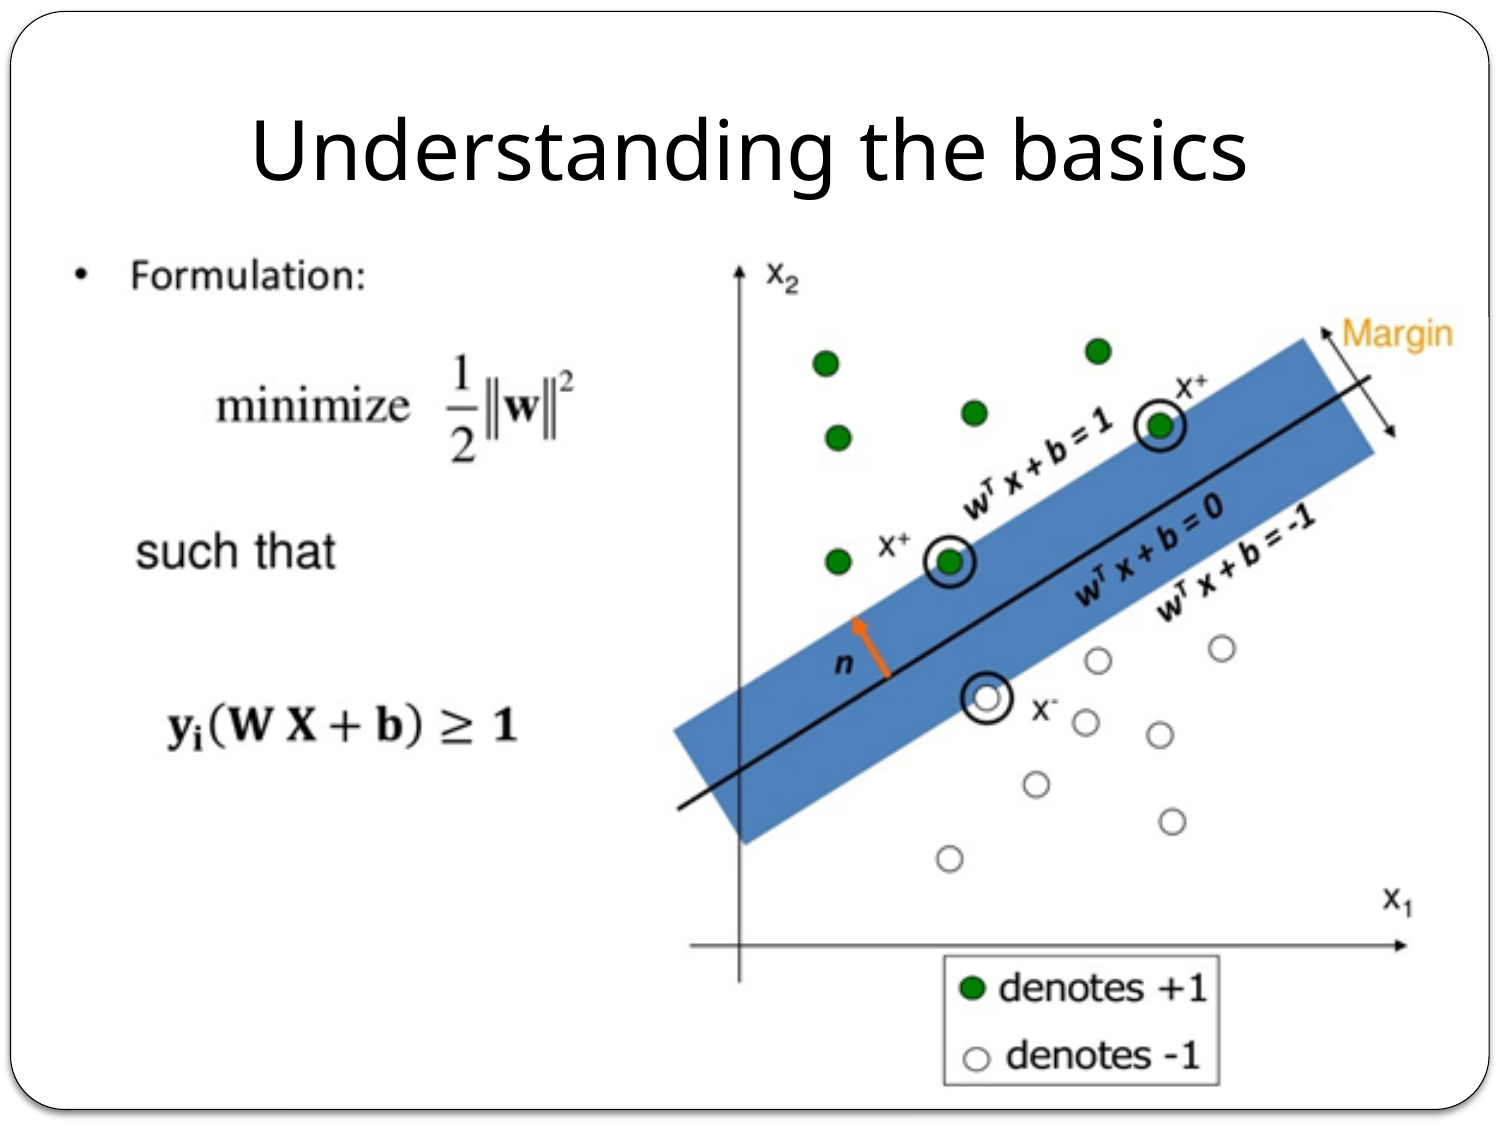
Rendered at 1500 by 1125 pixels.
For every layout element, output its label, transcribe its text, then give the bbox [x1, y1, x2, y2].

picture [49, 224, 1463, 1101]
title Understanding the basics [112, 24, 1388, 213]
